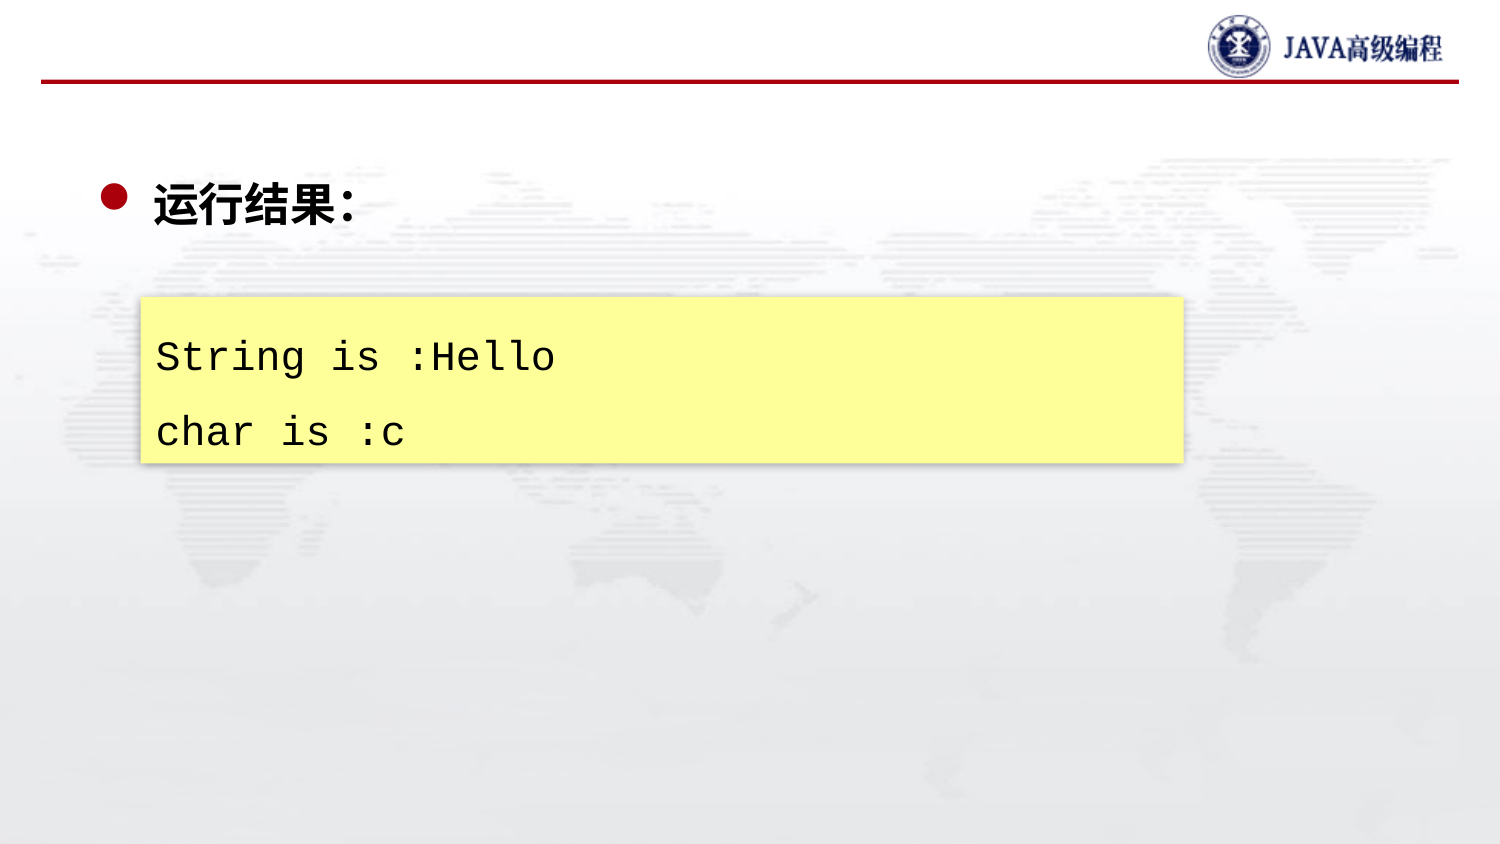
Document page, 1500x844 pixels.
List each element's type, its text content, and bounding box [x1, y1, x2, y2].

list String is :Hello char is :c [140, 296, 1184, 464]
list 运行结果： [81, 140, 1429, 528]
picture [0, 0, 1500, 844]
